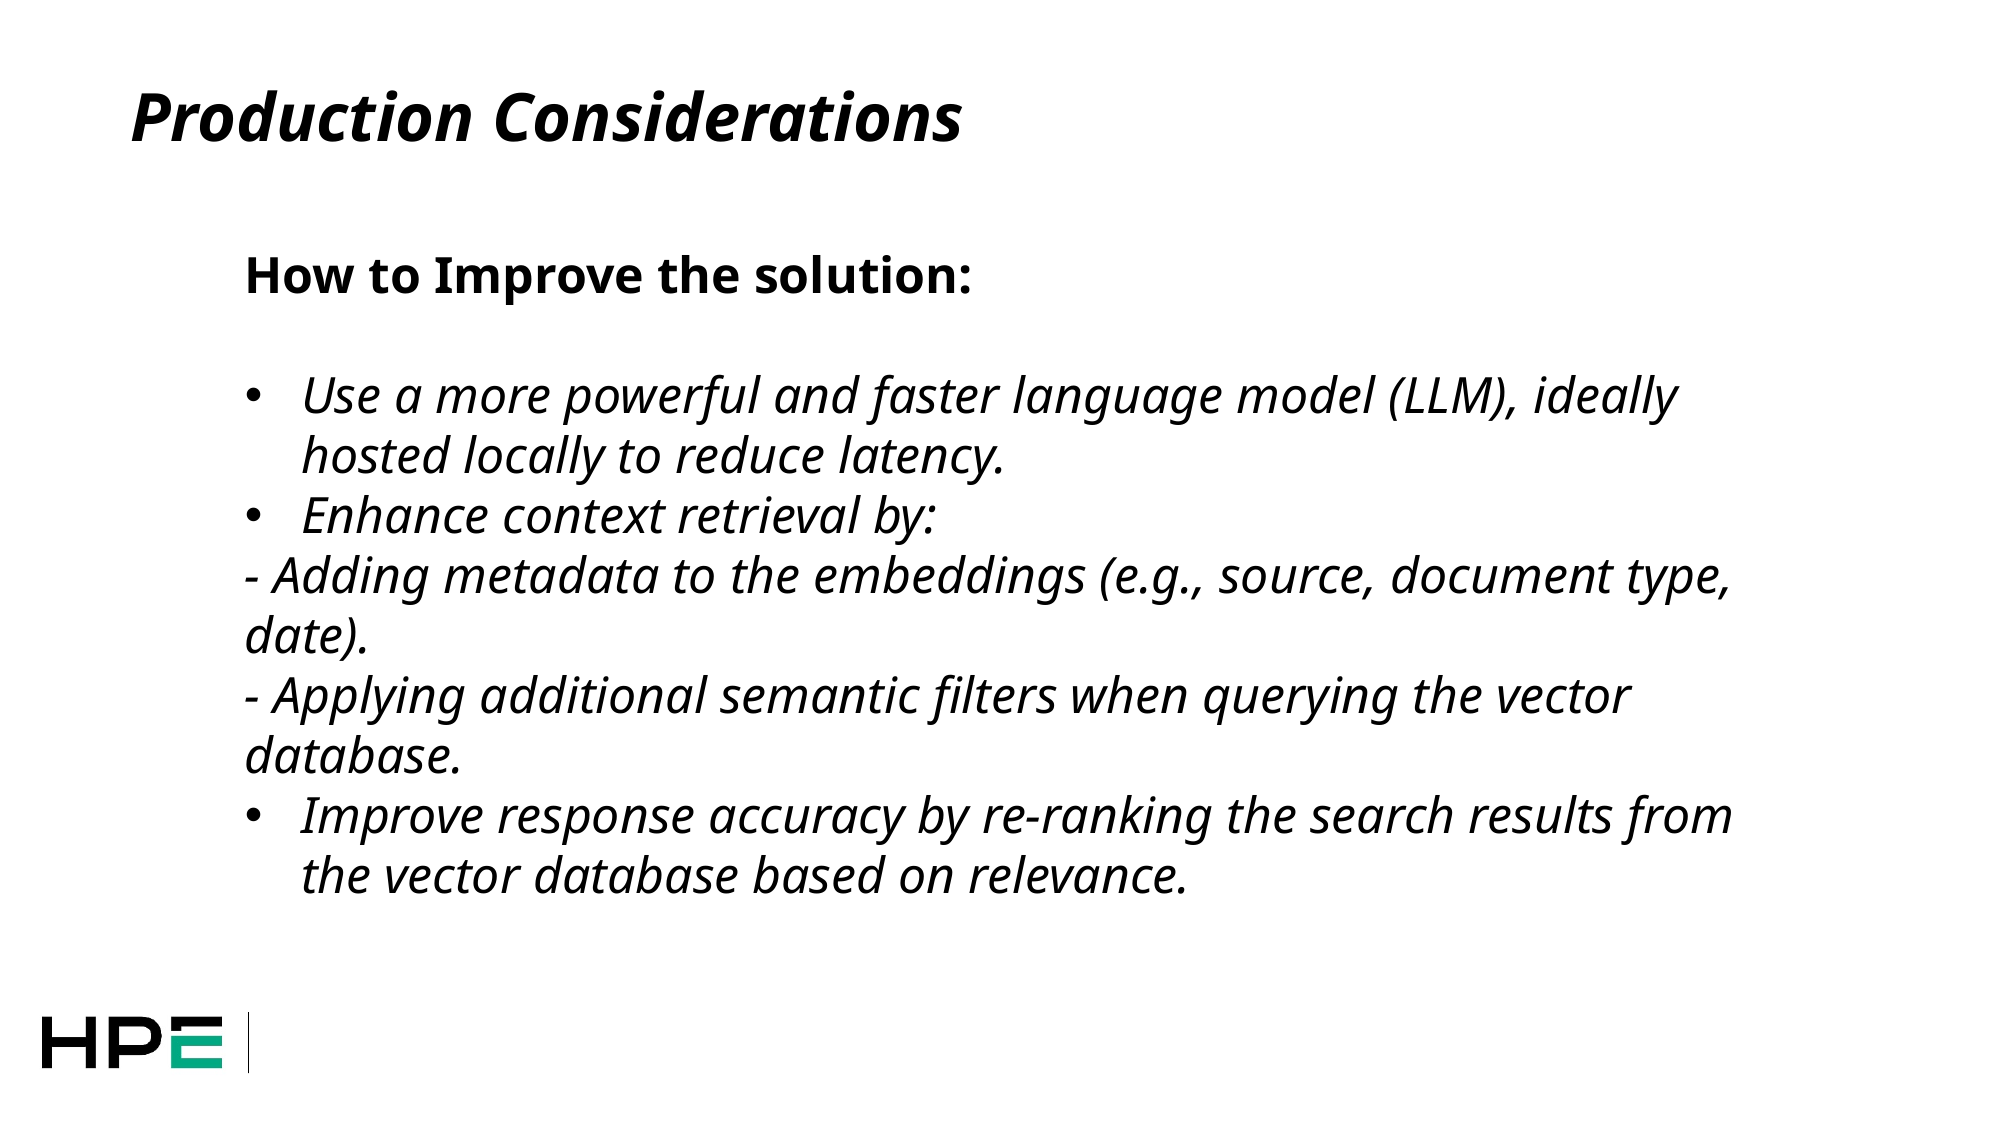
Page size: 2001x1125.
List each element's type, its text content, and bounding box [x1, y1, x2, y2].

title Production Considerations [111, 45, 1919, 194]
text_box How to Improve the solution: Use a more powerful and faster language model (LLM), ideally hosted locally to reduce latency. Enhance context retrieval by: - Adding metadata to the embeddings (e.g., source, document type, date). - Applying additional semantic filters when querying the vector database. Improve response accuracy by re-ranking the search results from the vector database based on relevance. [230, 236, 1825, 912]
picture [28, 1012, 227, 1078]
